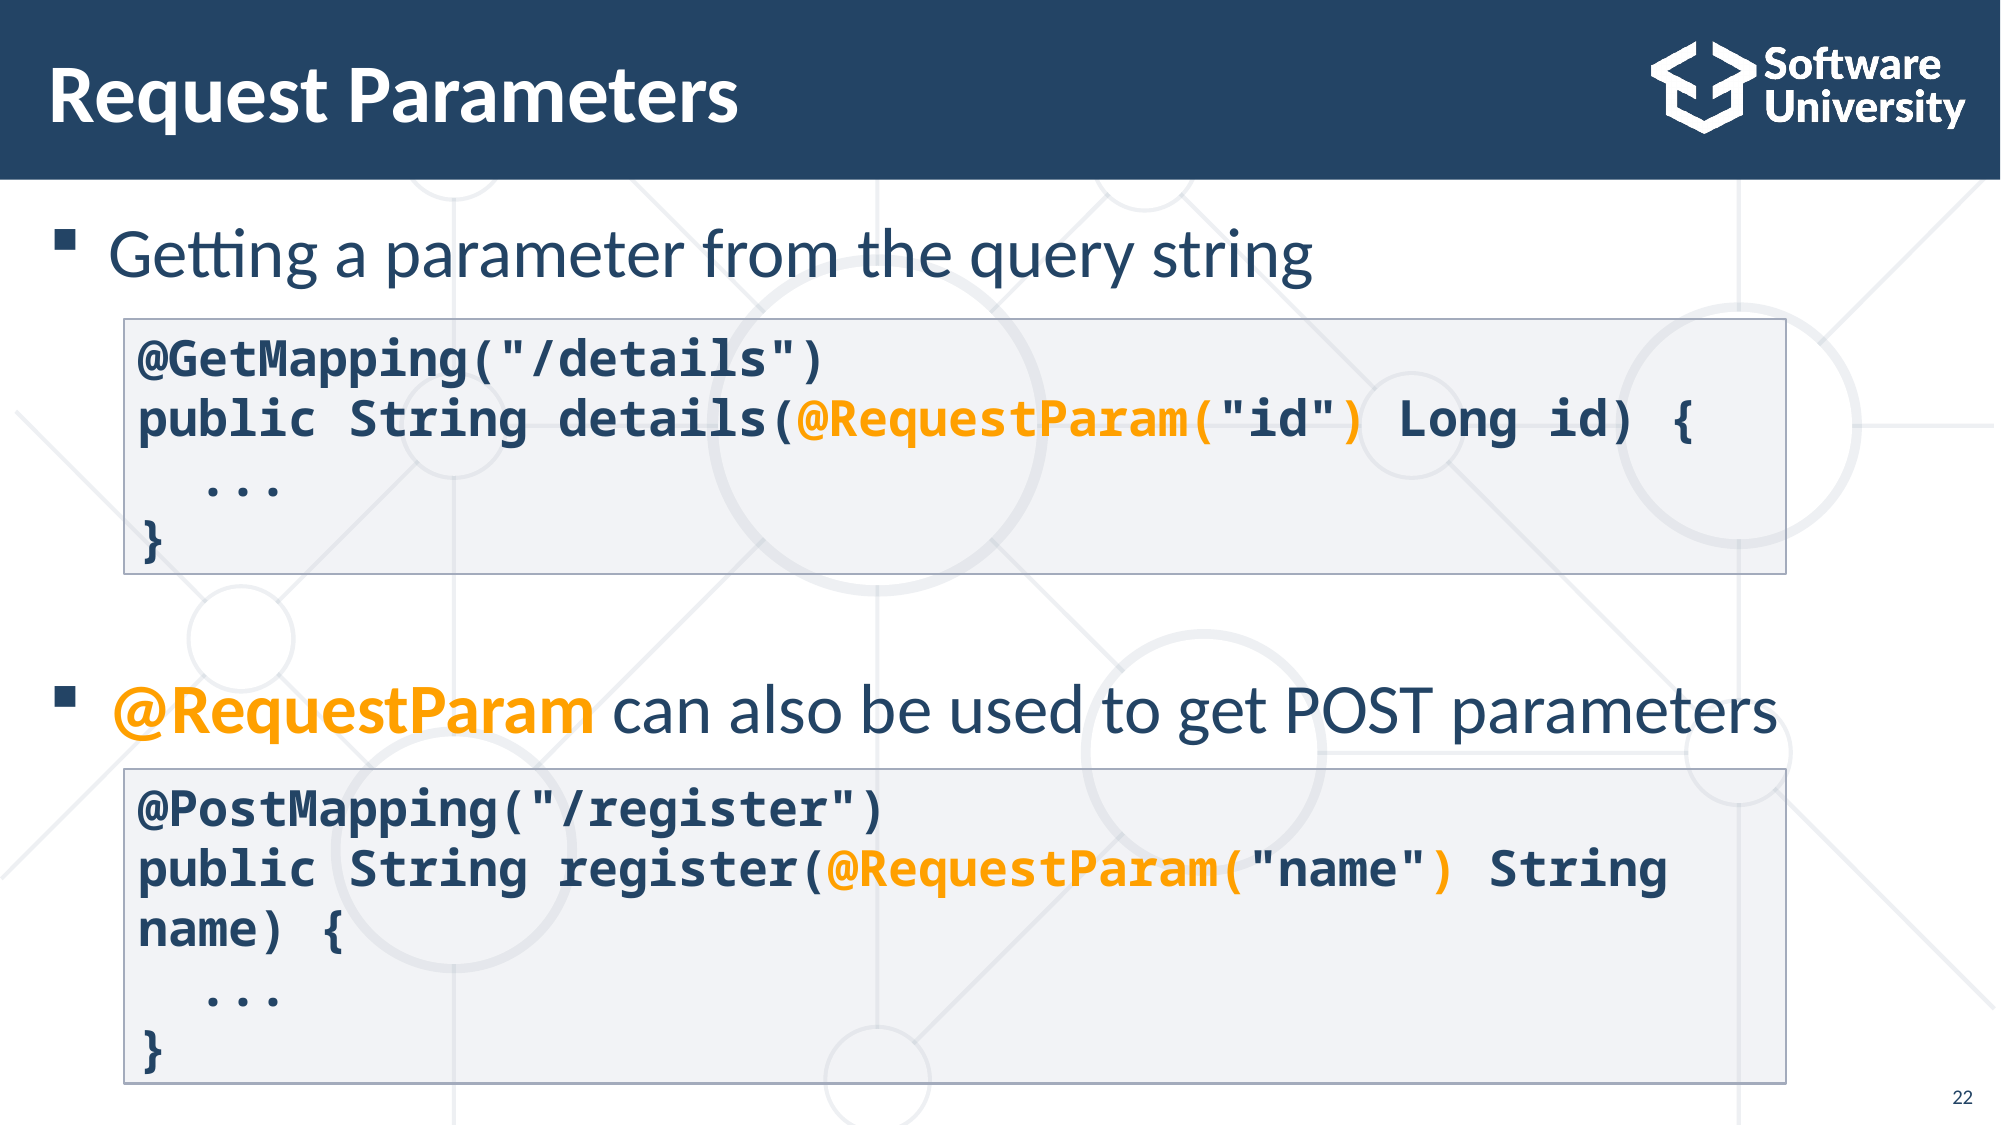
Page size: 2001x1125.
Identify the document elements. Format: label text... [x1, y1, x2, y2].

list Getting a parameter from the query string @RequestParam can also be used to get POST parameters [31, 196, 1970, 1104]
title Request Parameters [31, 16, 1625, 162]
text_box @PostMapping("/register") public String register(@RequestParam("name") String name) { ... } [123, 768, 1787, 1084]
picture [1651, 41, 1966, 134]
slide_number 22 [1927, 1067, 1989, 1117]
text_box @GetMapping("/details") public String details(@RequestParam("id") Long id) { ... } [123, 319, 1787, 575]
